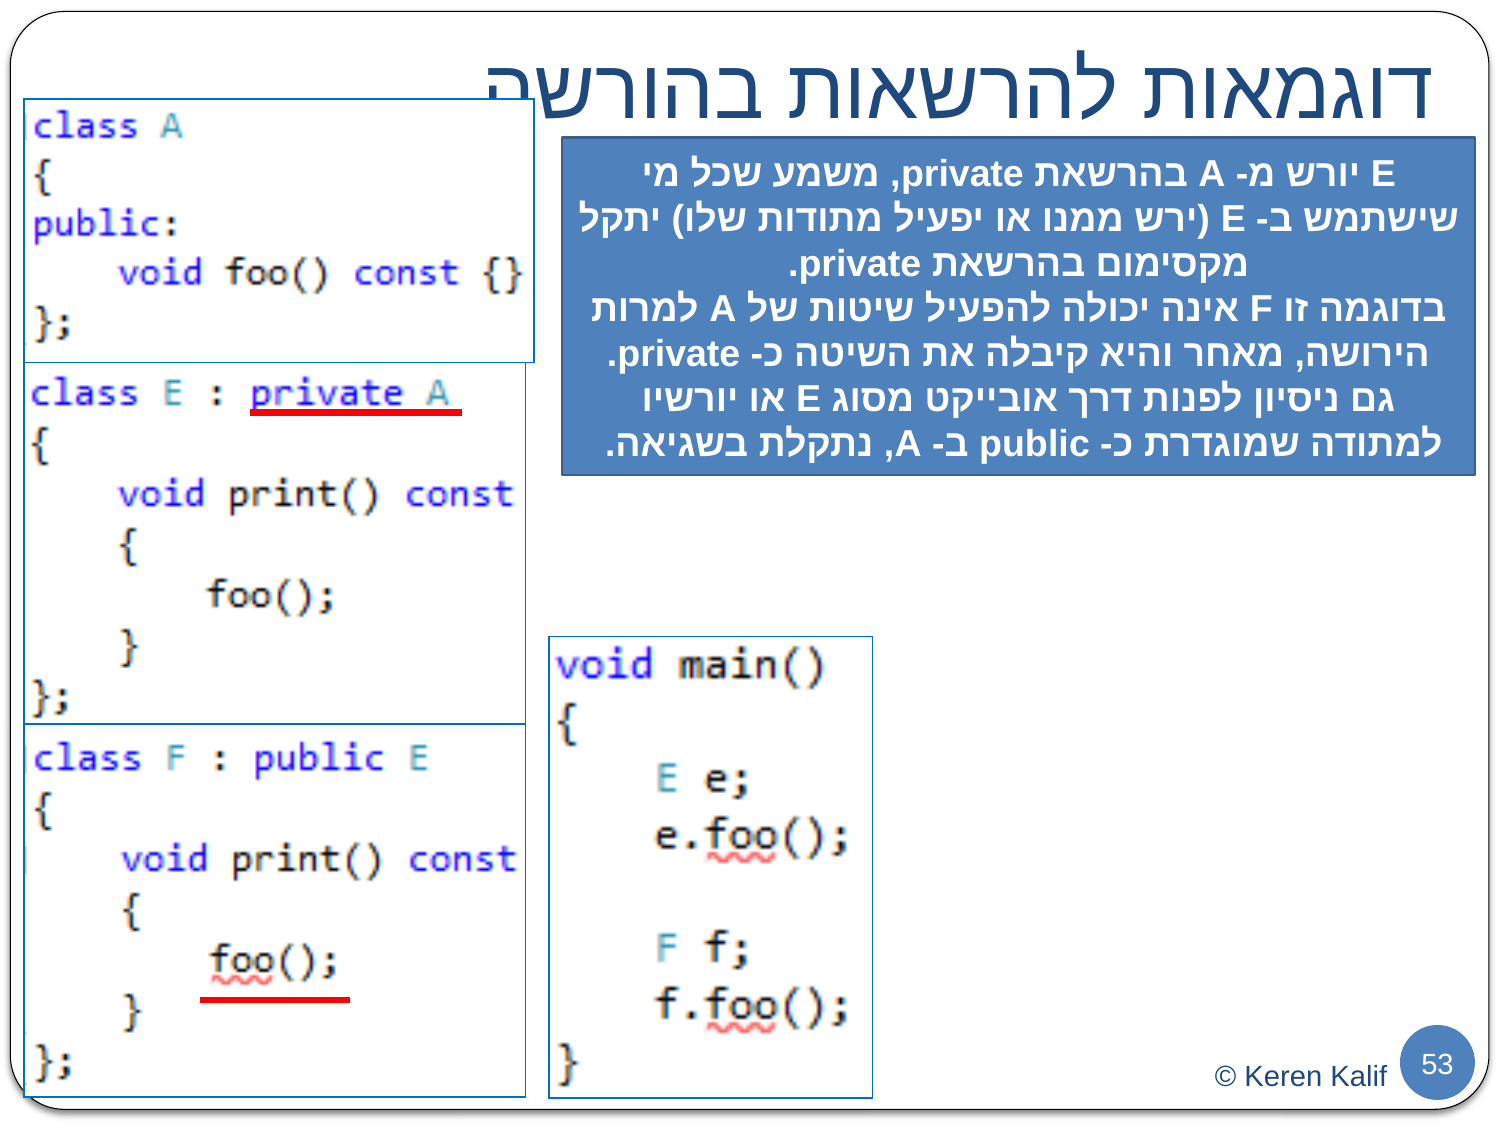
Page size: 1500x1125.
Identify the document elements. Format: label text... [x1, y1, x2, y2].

picture [24, 99, 534, 1097]
footer © Keren Kalif [1200, 1037, 1500, 1113]
title דוגמאות להרשאות בהורשה [49, 0, 1451, 151]
slide_number 53 [1399, 1024, 1475, 1100]
text_box E יורש מ- A בהרשאת private, משמע שכל מי שישתמש ב- E (ירש ממנו או יפעיל מתודות שלו) יתקל מקסימום בהרשאת private. בדוגמה זו F אינה יכולה להפעיל שיטות של A למרות הירושה, מאחר והיא קיבלה את השיטה כ- private. גם ניסיון לפנות דרך אובייקט מסוג E או יורשיו למתודה שמוגדרת כ- public ב- A, נתקלת בשגיאה. [561, 136, 1476, 476]
picture [549, 637, 873, 1098]
